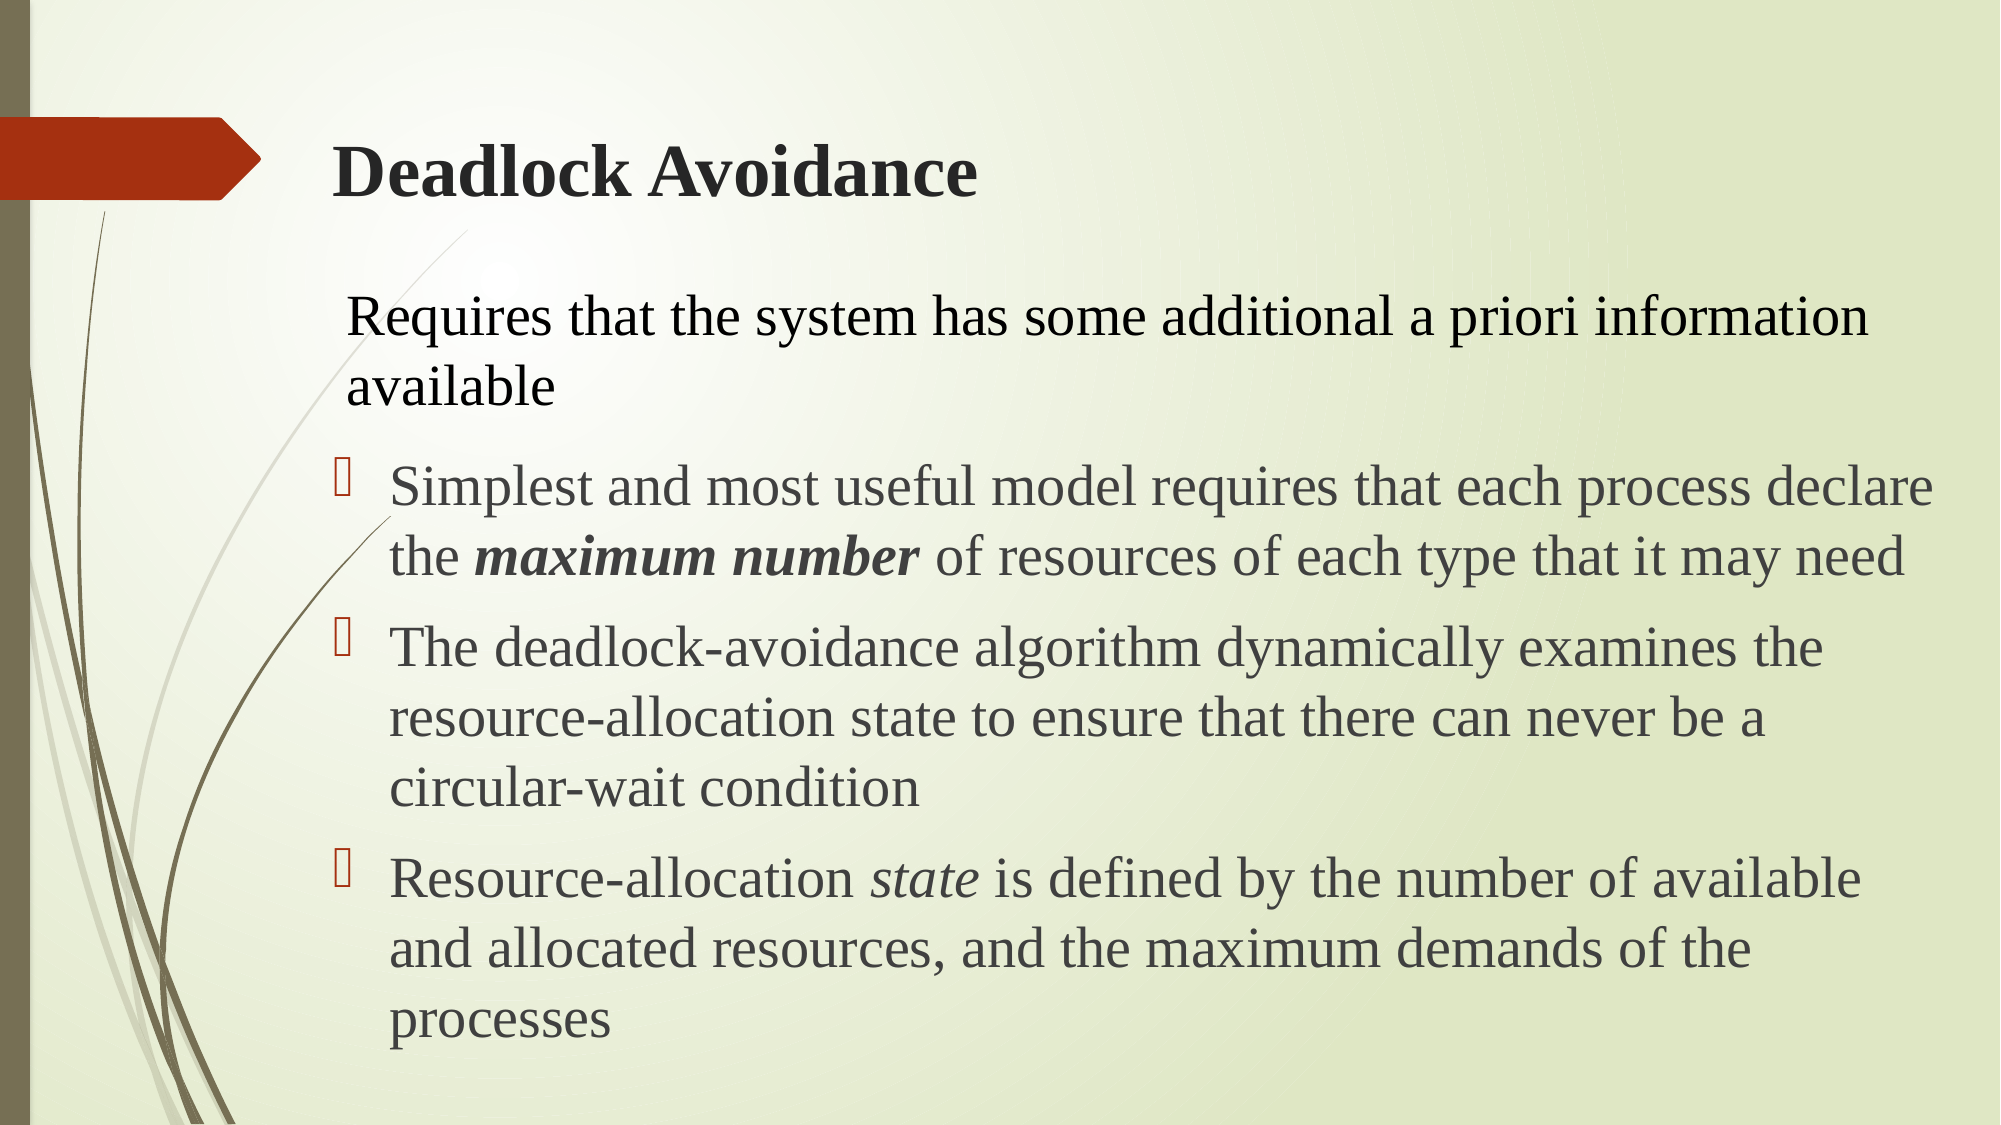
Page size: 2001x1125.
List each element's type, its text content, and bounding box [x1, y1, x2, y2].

text_box Requires that the system has some additional a priori information available [331, 269, 1939, 425]
list Simplest and most useful model requires that each process declare the maximum number of resources of each type that it may need The deadlock-avoidance algorithm dynamically examines the resource-allocation state to ensure that there can never be a circular-wait condition Resource-allocation state is defined by the number of available and allocated resources, and the maximum demands of the processes [317, 439, 1970, 1042]
title Deadlock Avoidance [317, 114, 1592, 209]
